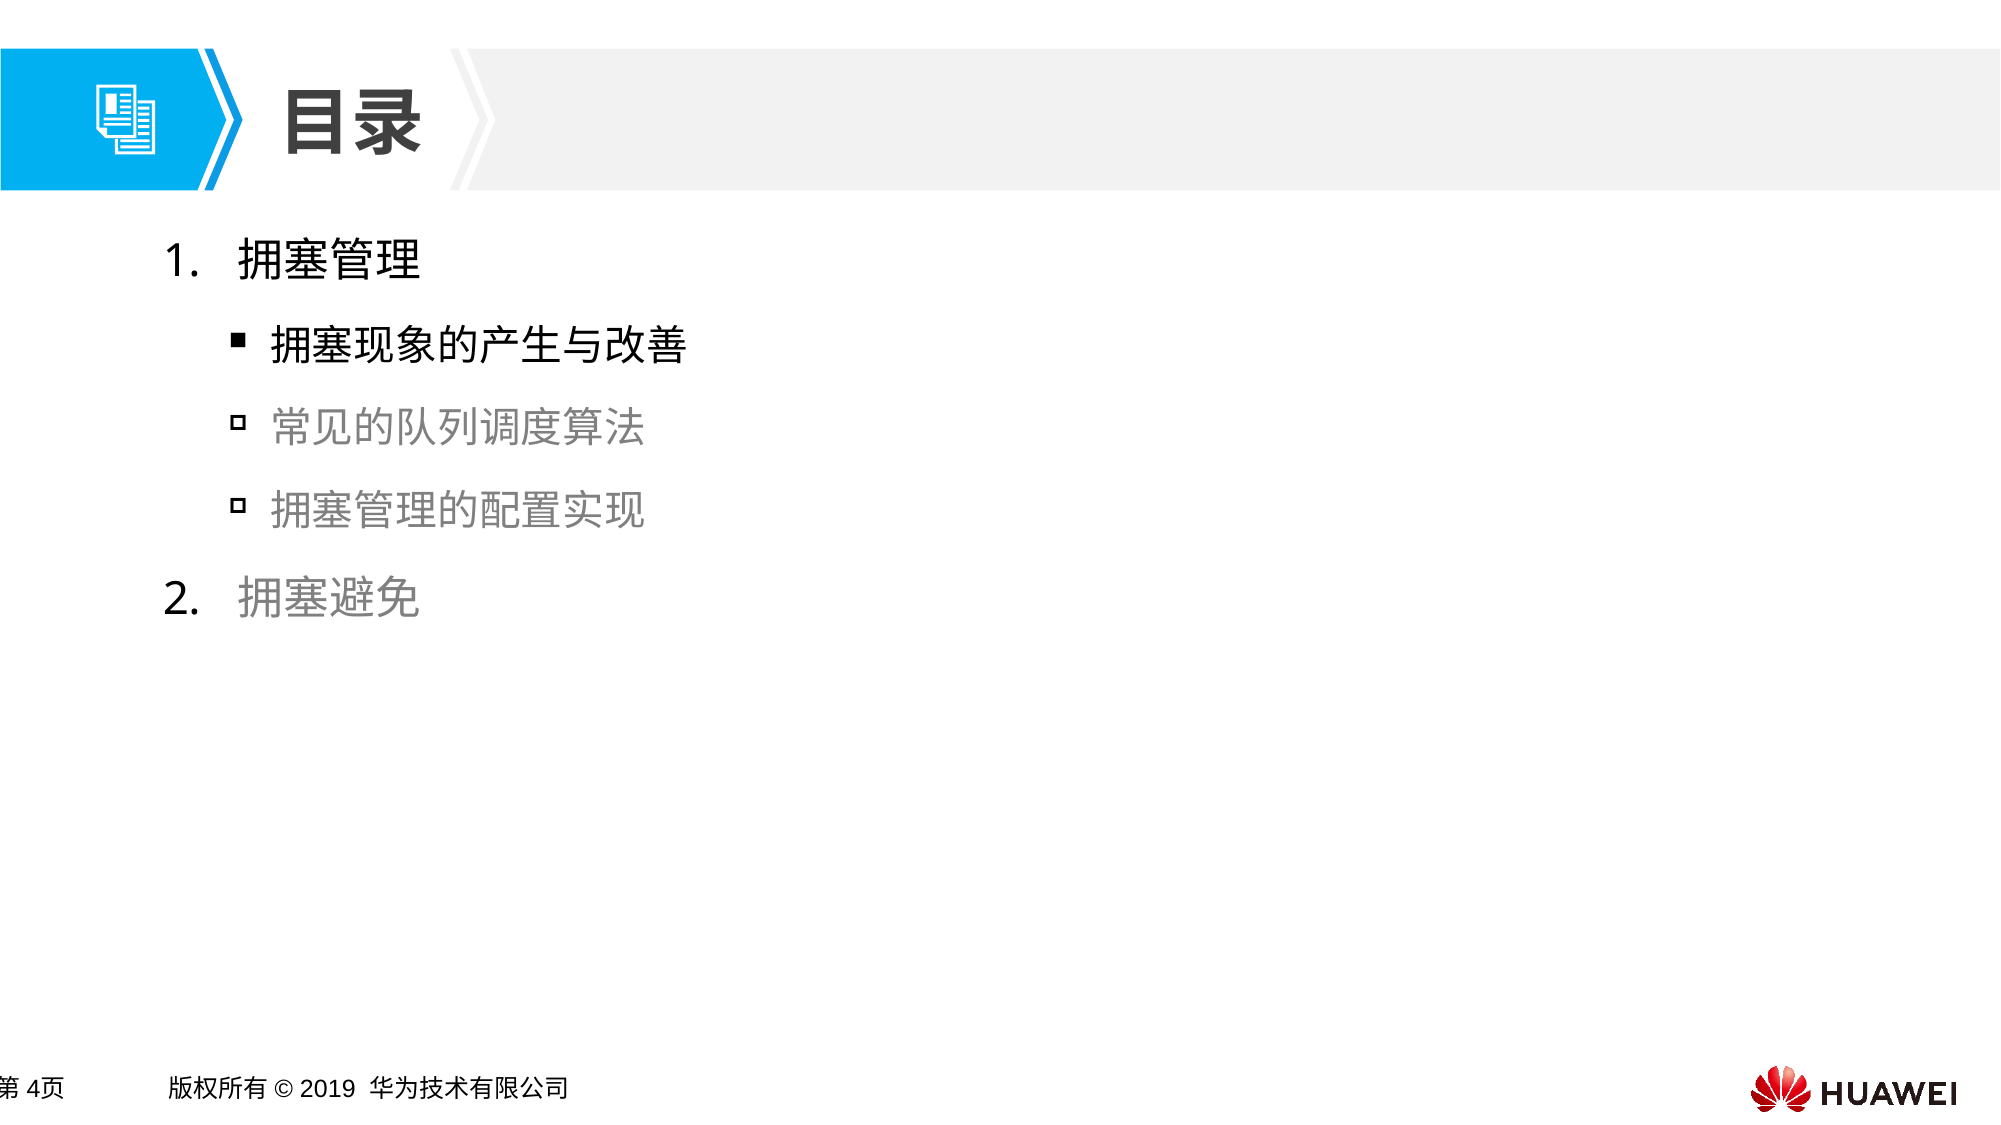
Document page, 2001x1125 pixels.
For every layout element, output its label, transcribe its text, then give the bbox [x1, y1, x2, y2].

list 拥塞管理 拥塞现象的产生与改善 常见的队列调度算法 拥塞管理的配置实现 拥塞避免 [149, 202, 1882, 971]
picture [1751, 1066, 1956, 1112]
